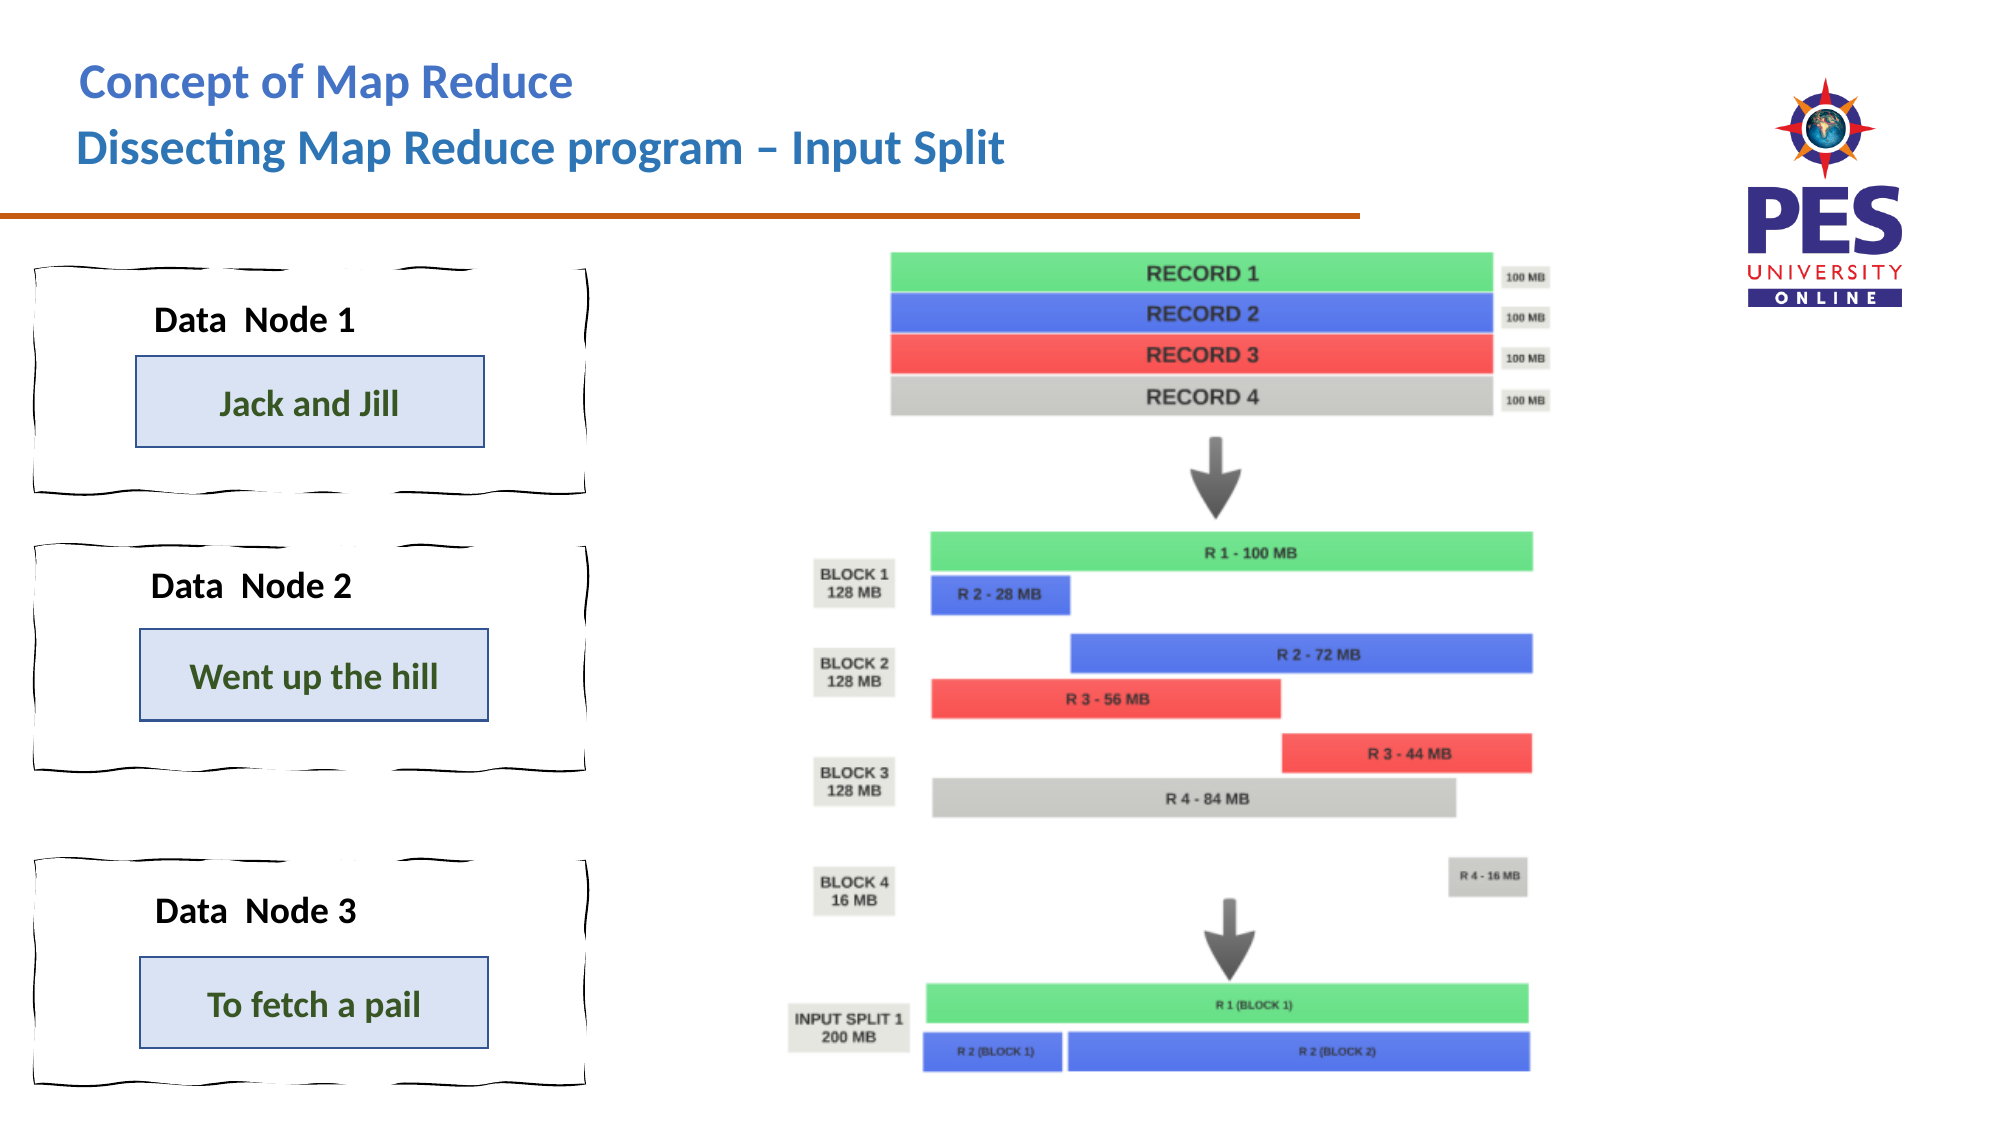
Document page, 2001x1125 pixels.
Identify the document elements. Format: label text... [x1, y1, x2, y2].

text_box [32, 543, 588, 774]
text_box Concept of Map Reduce [64, 41, 1295, 117]
text_box Data Node 2 [136, 553, 633, 613]
text_box [32, 857, 589, 1088]
text_box Data Node 1 [139, 287, 636, 348]
text_box Jack and Jill [135, 355, 485, 448]
picture [681, 248, 1619, 1084]
text_box Went up the hill [139, 628, 489, 722]
text_box To fetch a pail [139, 956, 489, 1049]
text_box [32, 265, 589, 496]
text_box Data Node 3 [140, 878, 637, 939]
picture [1748, 76, 1902, 307]
text_box Dissecting Map Reduce program – Input Split [60, 106, 1374, 182]
